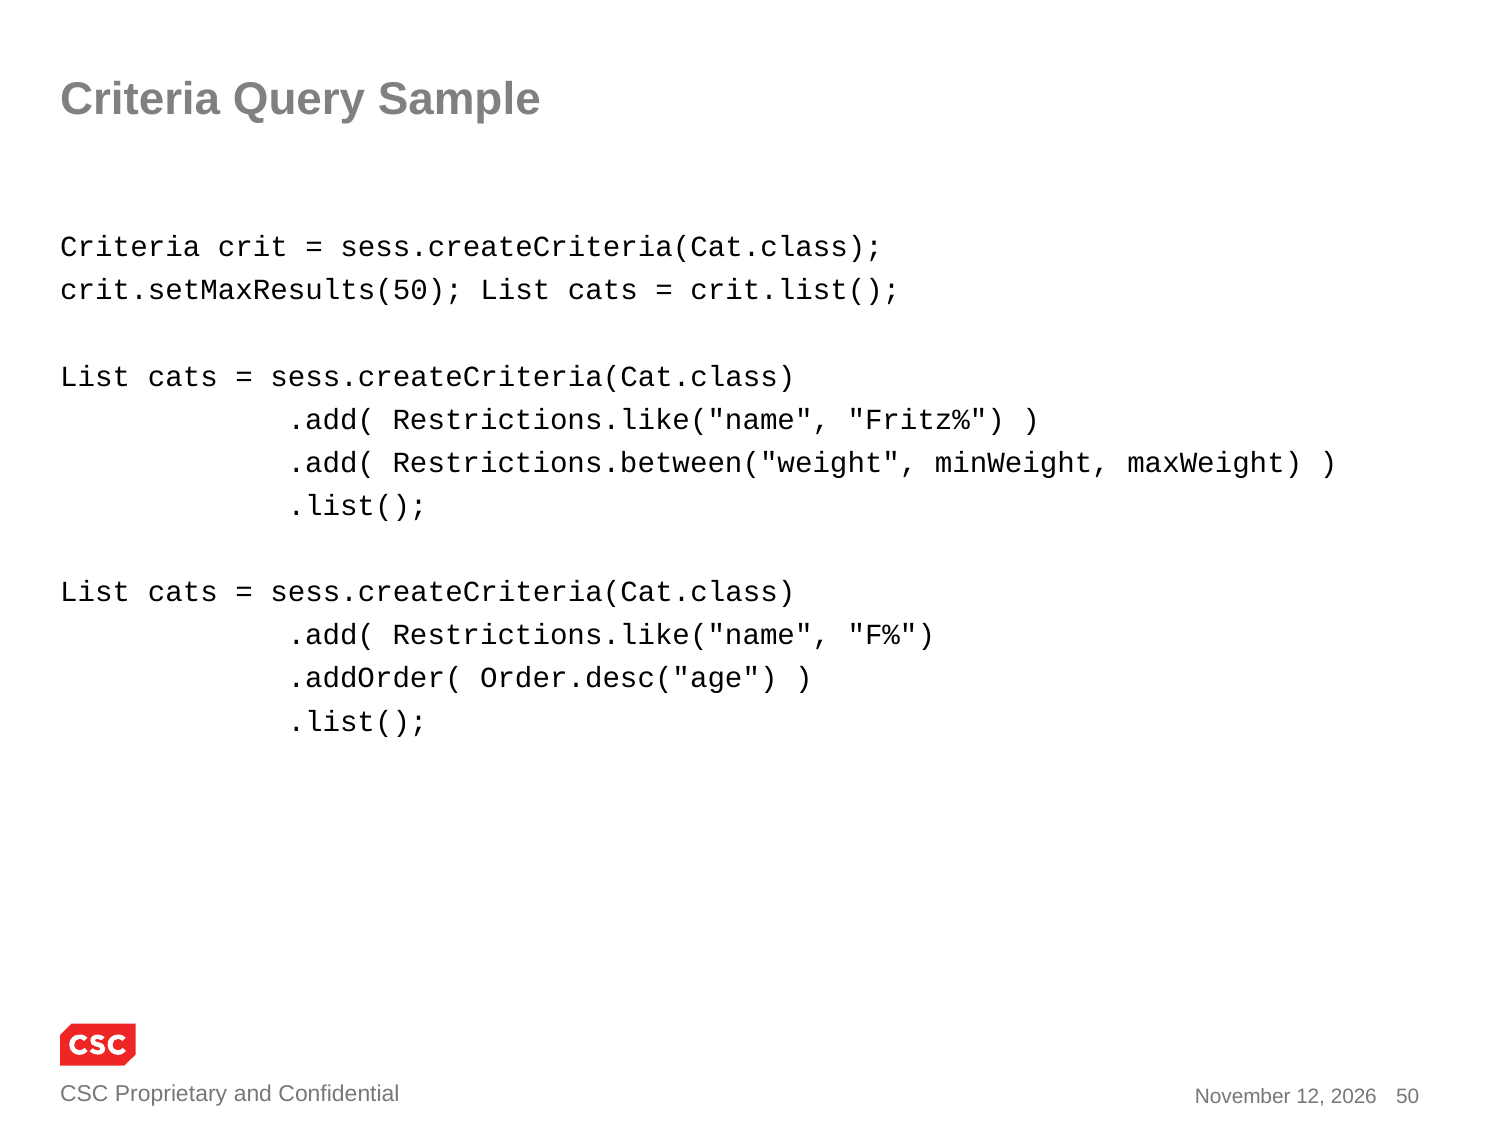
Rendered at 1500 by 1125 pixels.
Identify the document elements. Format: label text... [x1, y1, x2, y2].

list Criteria crit = sess.createCriteria(Cat.class); crit.setMaxResults(50); List cats = crit.list(); List cats = sess.createCriteria(Cat.class) .add( Restrictions.like("name", "Fritz%") ) .add( Restrictions.between("weight", minWeight, maxWeight) ) .list(); List cats = sess.createCriteria(Cat.class) .add( Restrictions.like("name", "F%") .addOrder( Order.desc("age") ) .list(); [60, 231, 1440, 770]
title Criteria Query Sample [60, 74, 1440, 204]
